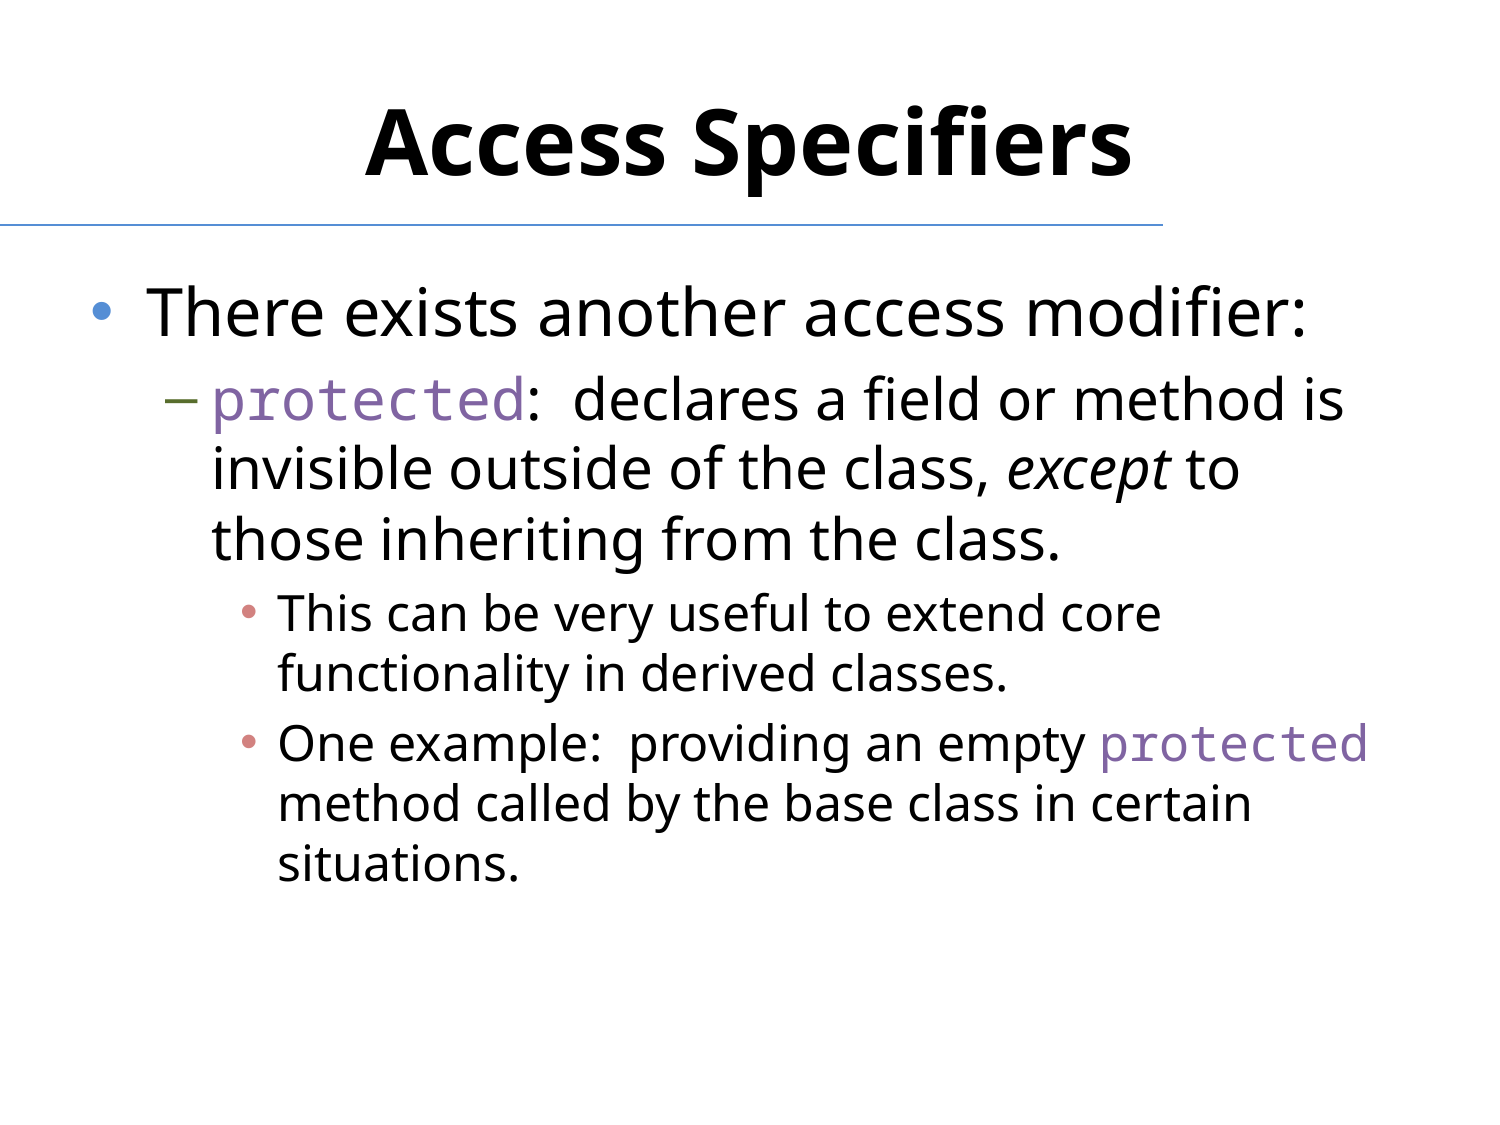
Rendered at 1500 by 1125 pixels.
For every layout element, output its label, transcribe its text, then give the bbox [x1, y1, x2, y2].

list There exists another access modifier: protected: declares a field or method is invisible outside of the class, except to those inheriting from the class. This can be very useful to extend core functionality in derived classes. One example: providing an empty protected method called by the base class in certain situations. [75, 262, 1425, 1005]
title Access Specifiers [75, 45, 1425, 233]
